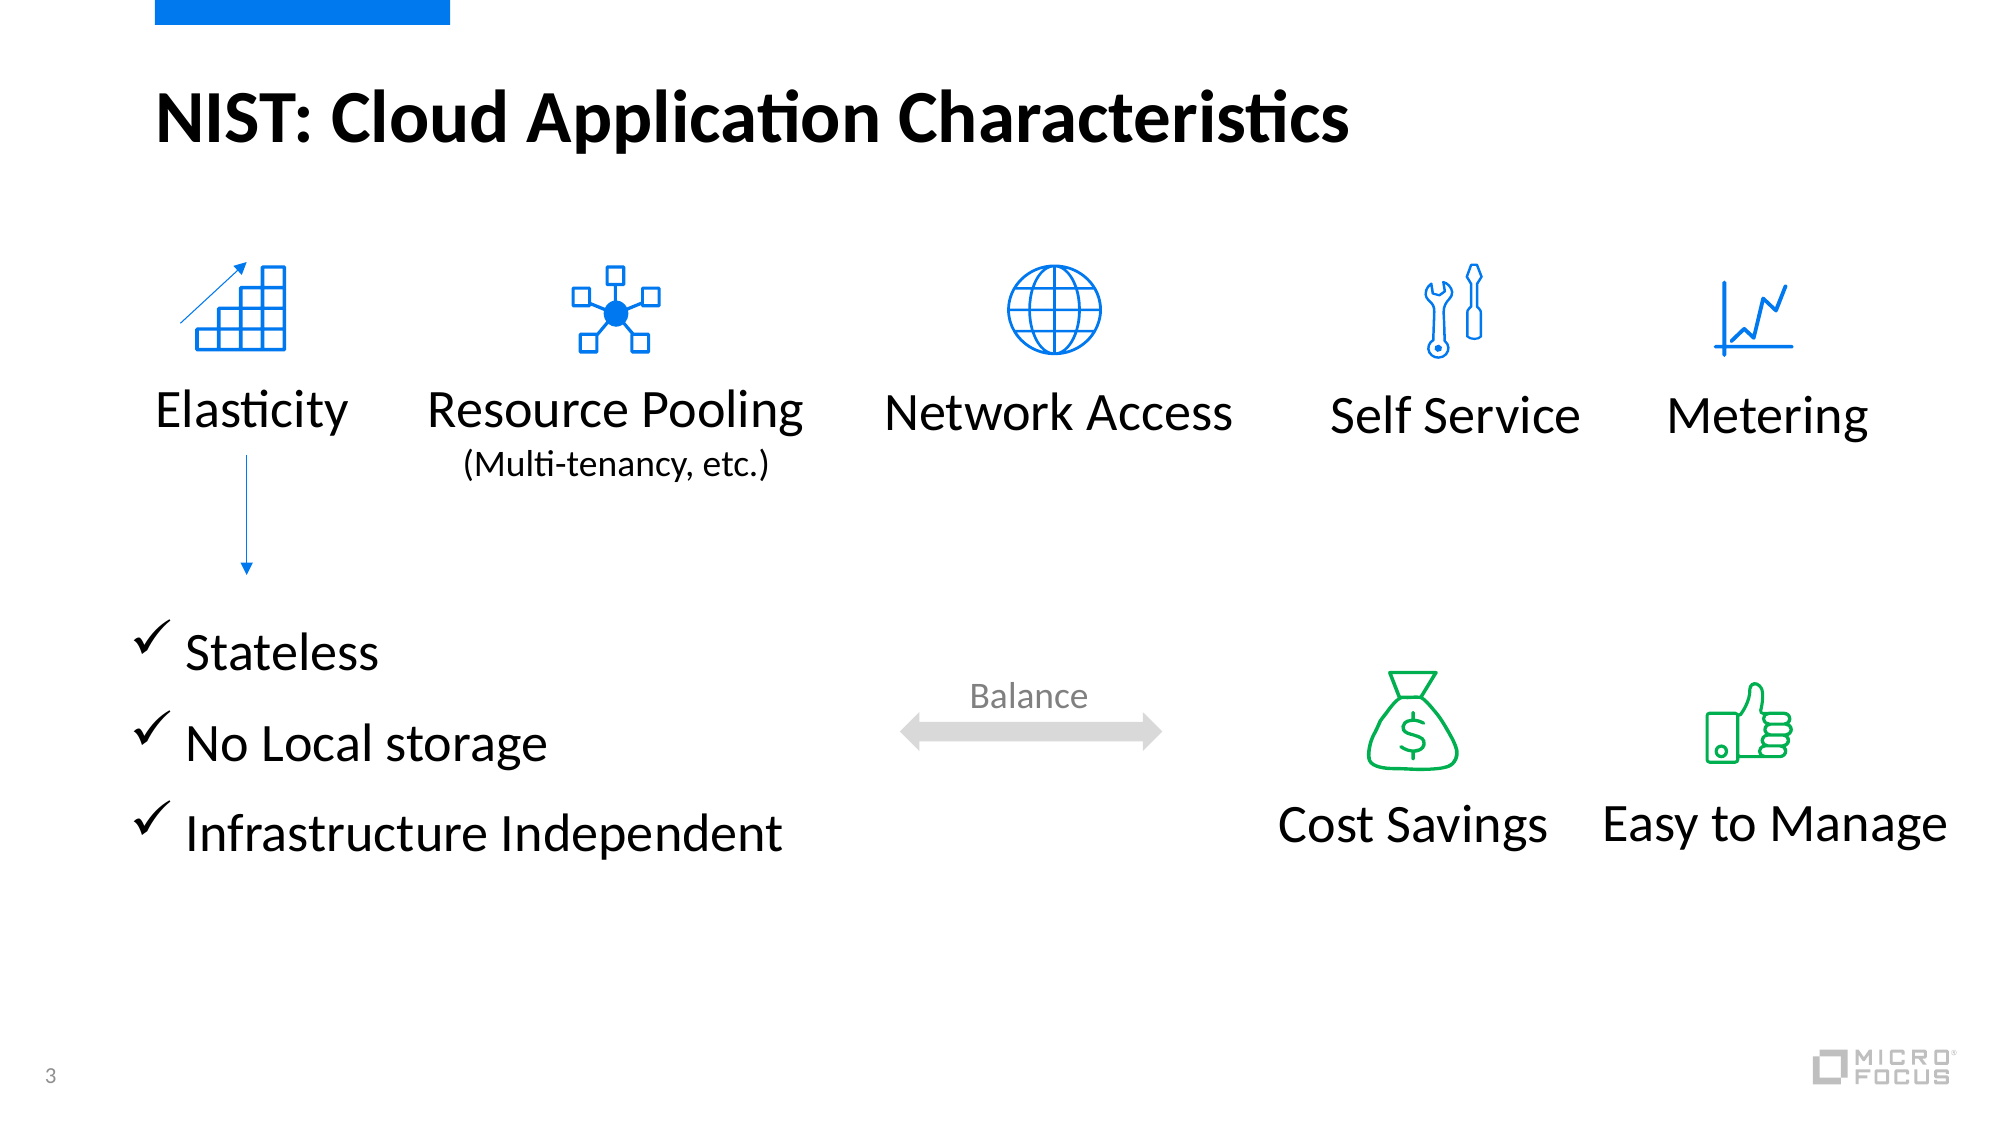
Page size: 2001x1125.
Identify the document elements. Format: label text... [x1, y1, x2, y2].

title NIST: Cloud Application Characteristics [155, 70, 1847, 248]
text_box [1705, 681, 1794, 764]
text_box Cost Savings [1278, 788, 1470, 834]
text_box Elasticity [155, 373, 300, 420]
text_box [1365, 670, 1461, 772]
text_box Stateless No Local storage Infrastructure Independent [129, 603, 820, 1029]
text_box [571, 265, 661, 354]
text_box Resource Pooling (Multi-tenancy, etc.) [444, 373, 788, 487]
slide_number 3 [30, 1051, 90, 1097]
text_box [1713, 280, 1794, 358]
text_box Network Access [887, 376, 1231, 487]
text_box [195, 265, 287, 352]
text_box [1423, 263, 1484, 359]
text_box Balance [969, 671, 1161, 717]
text_box Easy to Manage [1602, 787, 1794, 833]
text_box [180, 261, 247, 324]
text_box [177, 543, 328, 603]
text_box [898, 709, 1164, 754]
text_box Self Service [1330, 378, 1522, 425]
text_box [1007, 264, 1102, 356]
text_box Metering [1666, 378, 1857, 425]
